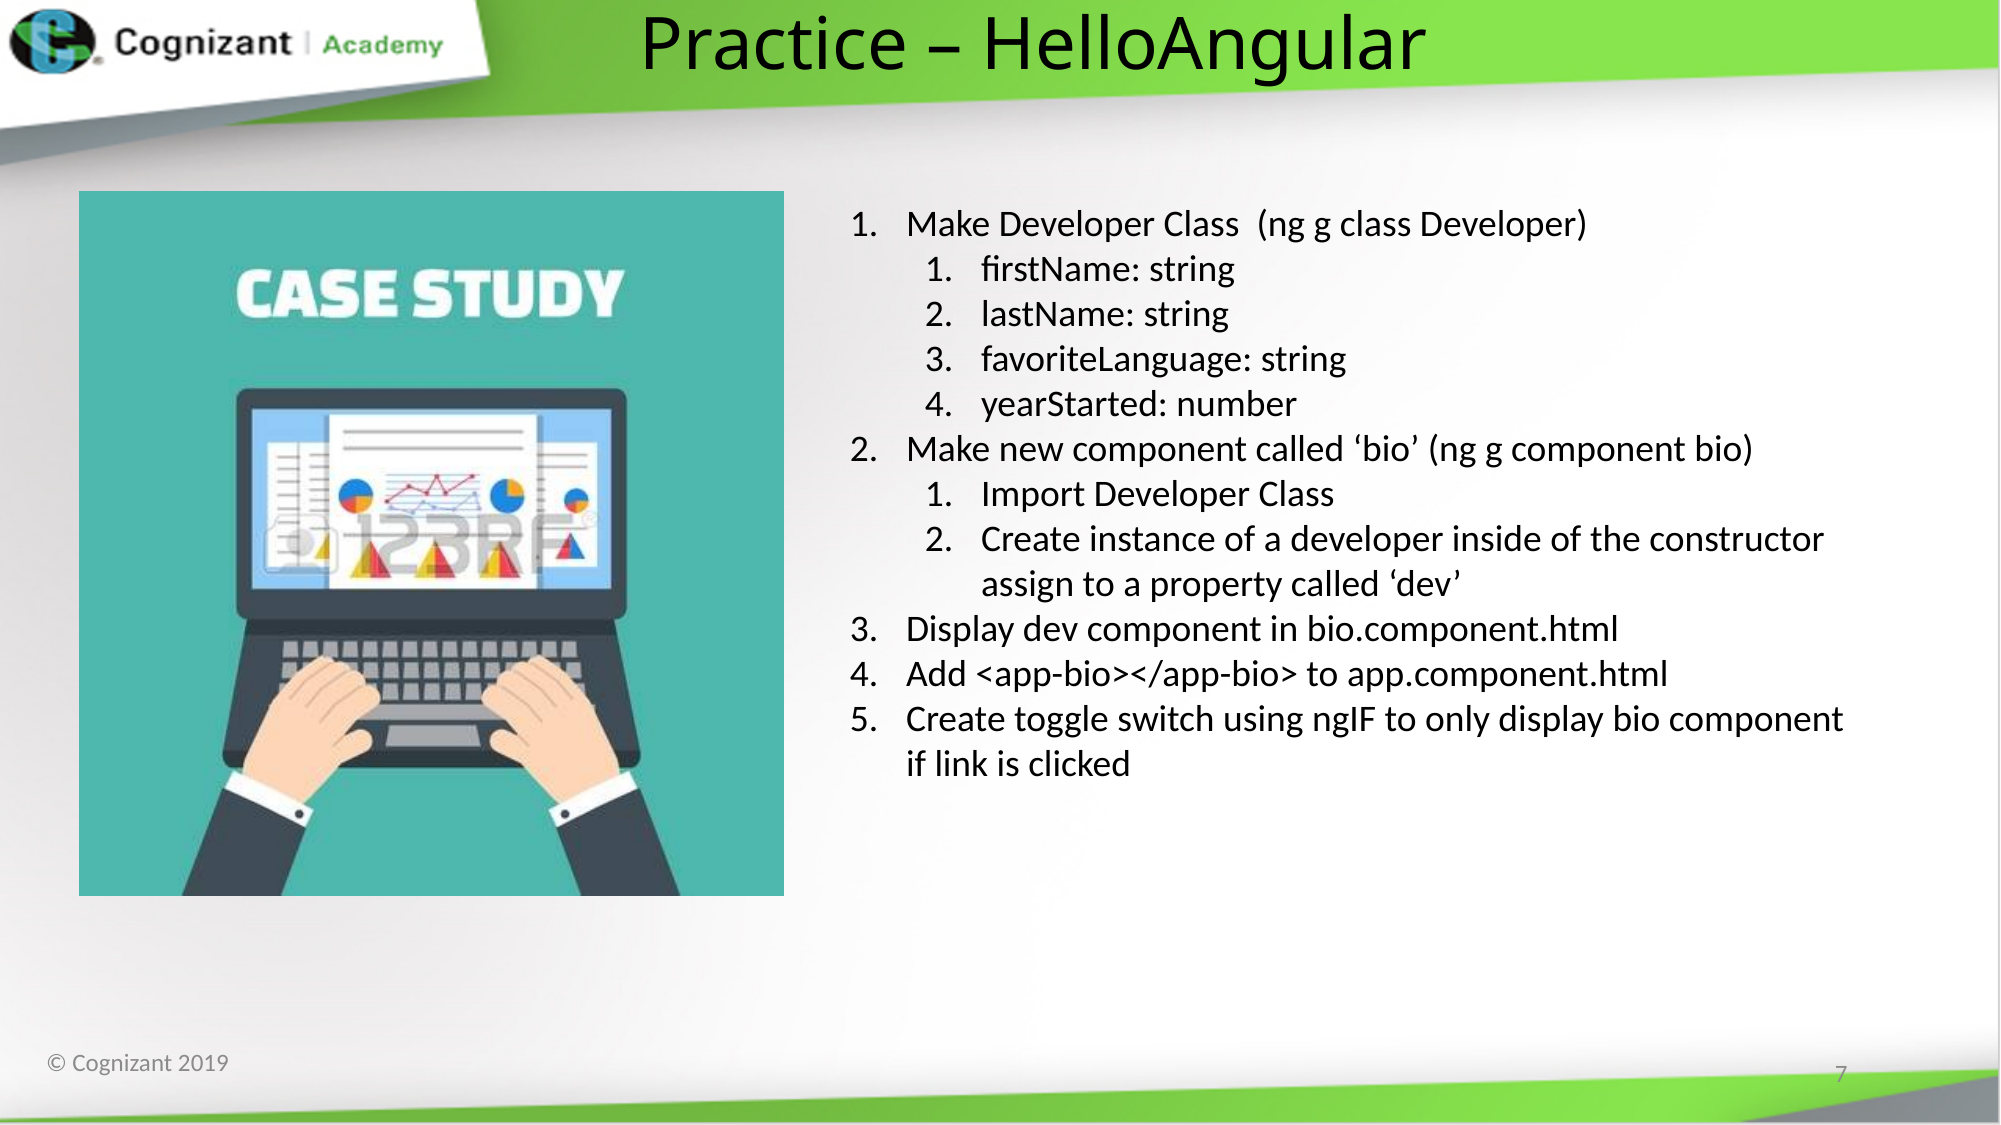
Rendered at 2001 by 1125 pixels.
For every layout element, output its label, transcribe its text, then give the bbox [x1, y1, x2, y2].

text_box Make Developer Class (ng g class Developer) firstName: string lastName: string favoriteLanguage: string yearStarted: number Make new component called ‘bio’ (ng g component bio) Import Developer Class Create instance of a developer inside of the constructor assign to a property called ‘dev’ Display dev component in bio.component.html Add <app-bio></app-bio> to app.component.html Create toggle switch using ngIF to only display bio component if link is clicked [835, 191, 1874, 791]
footer © Cognizant 2019 [25, 1042, 251, 1081]
slide_number 7 [1412, 1042, 1863, 1103]
picture [0, 0, 2001, 1125]
title Practice – HelloAngular [624, 0, 1626, 95]
